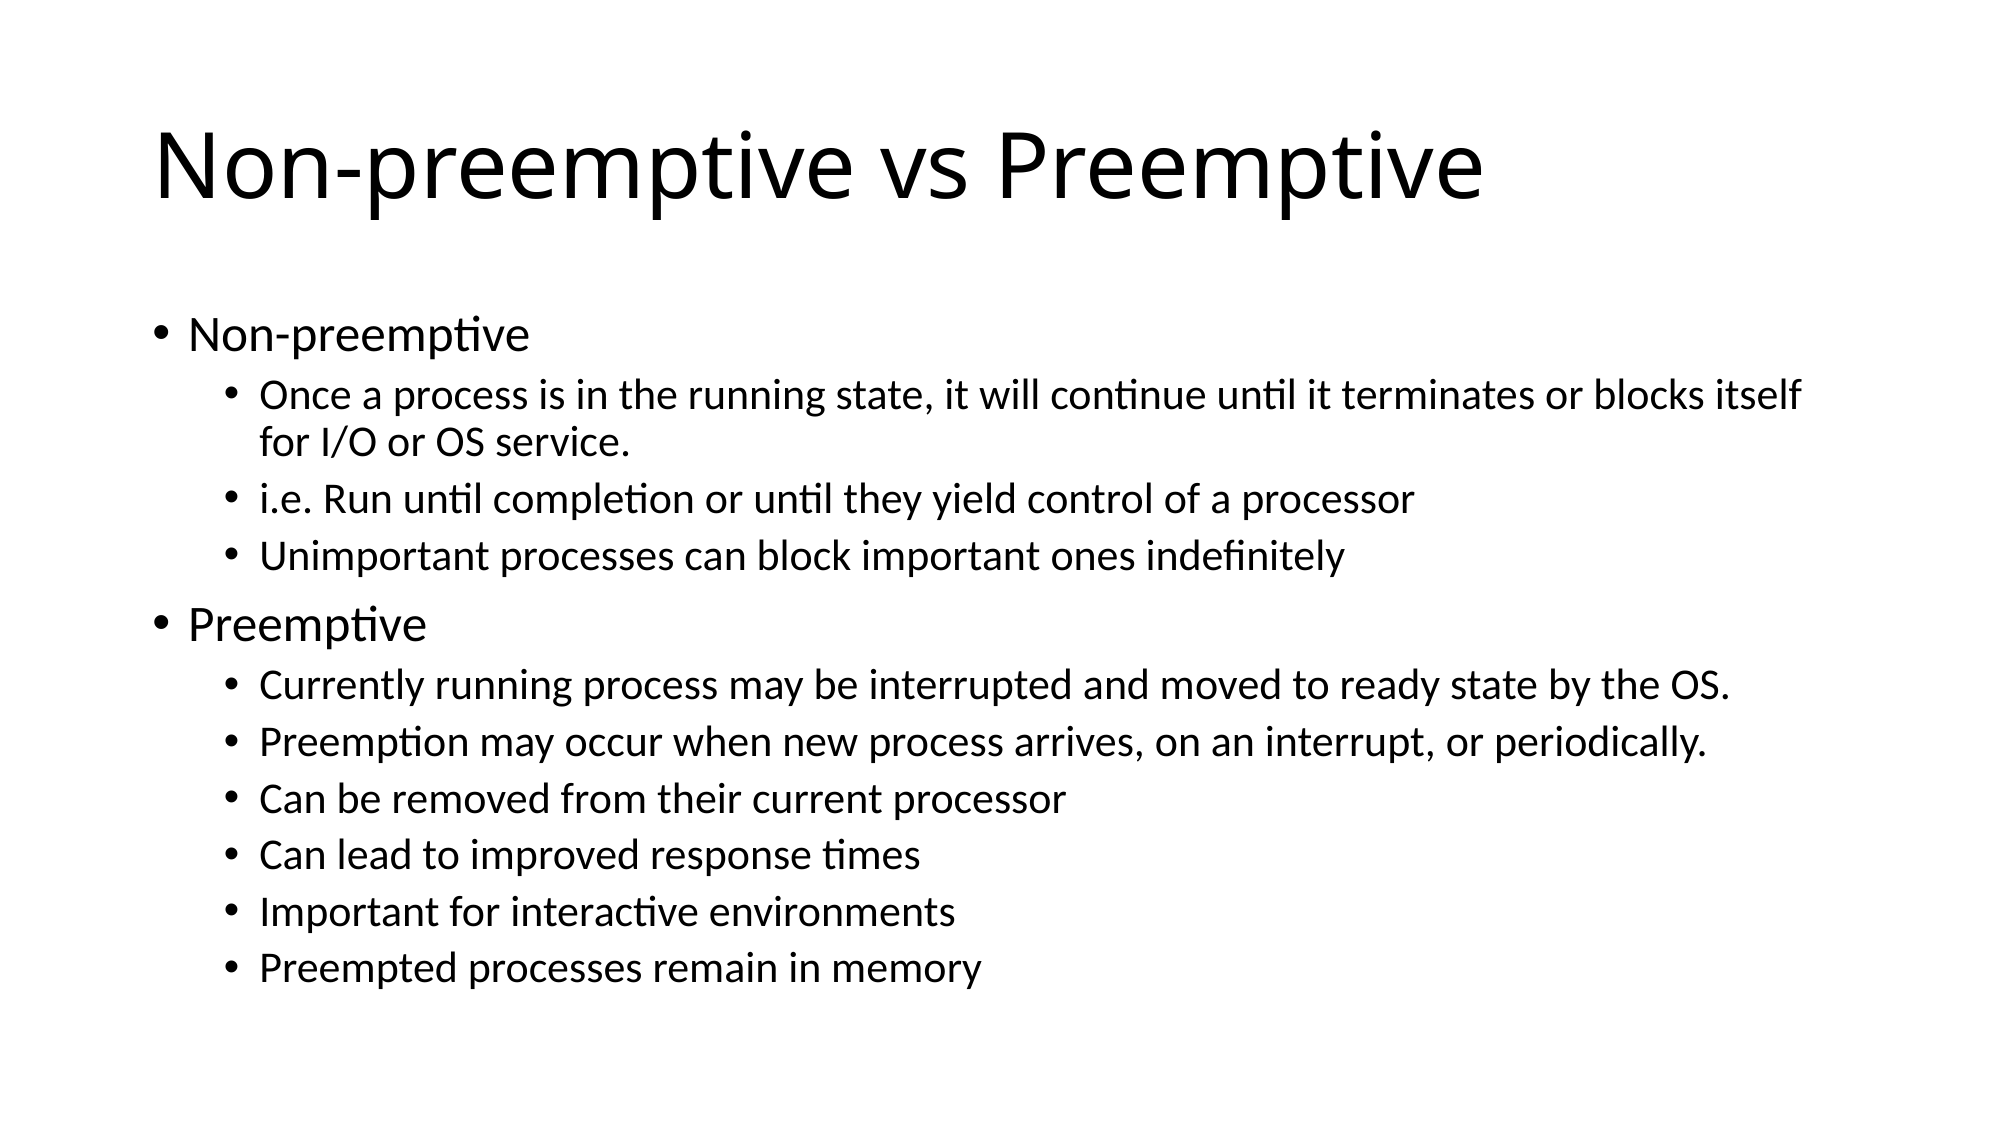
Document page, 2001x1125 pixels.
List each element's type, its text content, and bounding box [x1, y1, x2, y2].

list Non-preemptive Once a process is in the running state, it will continue until it terminates or blocks itself for I/O or OS service. i.e. Run until completion or until they yield control of a processor Unimportant processes can block important ones indefinitely Preemptive Currently running process may be interrupted and moved to ready state by the OS. Preemption may occur when new process arrives, on an interrupt, or periodically. Can be removed from their current processor Can lead to improved response times Important for interactive environments Preempted processes remain in memory [137, 299, 1863, 1014]
title Non-preemptive vs Preemptive [137, 59, 1863, 278]
